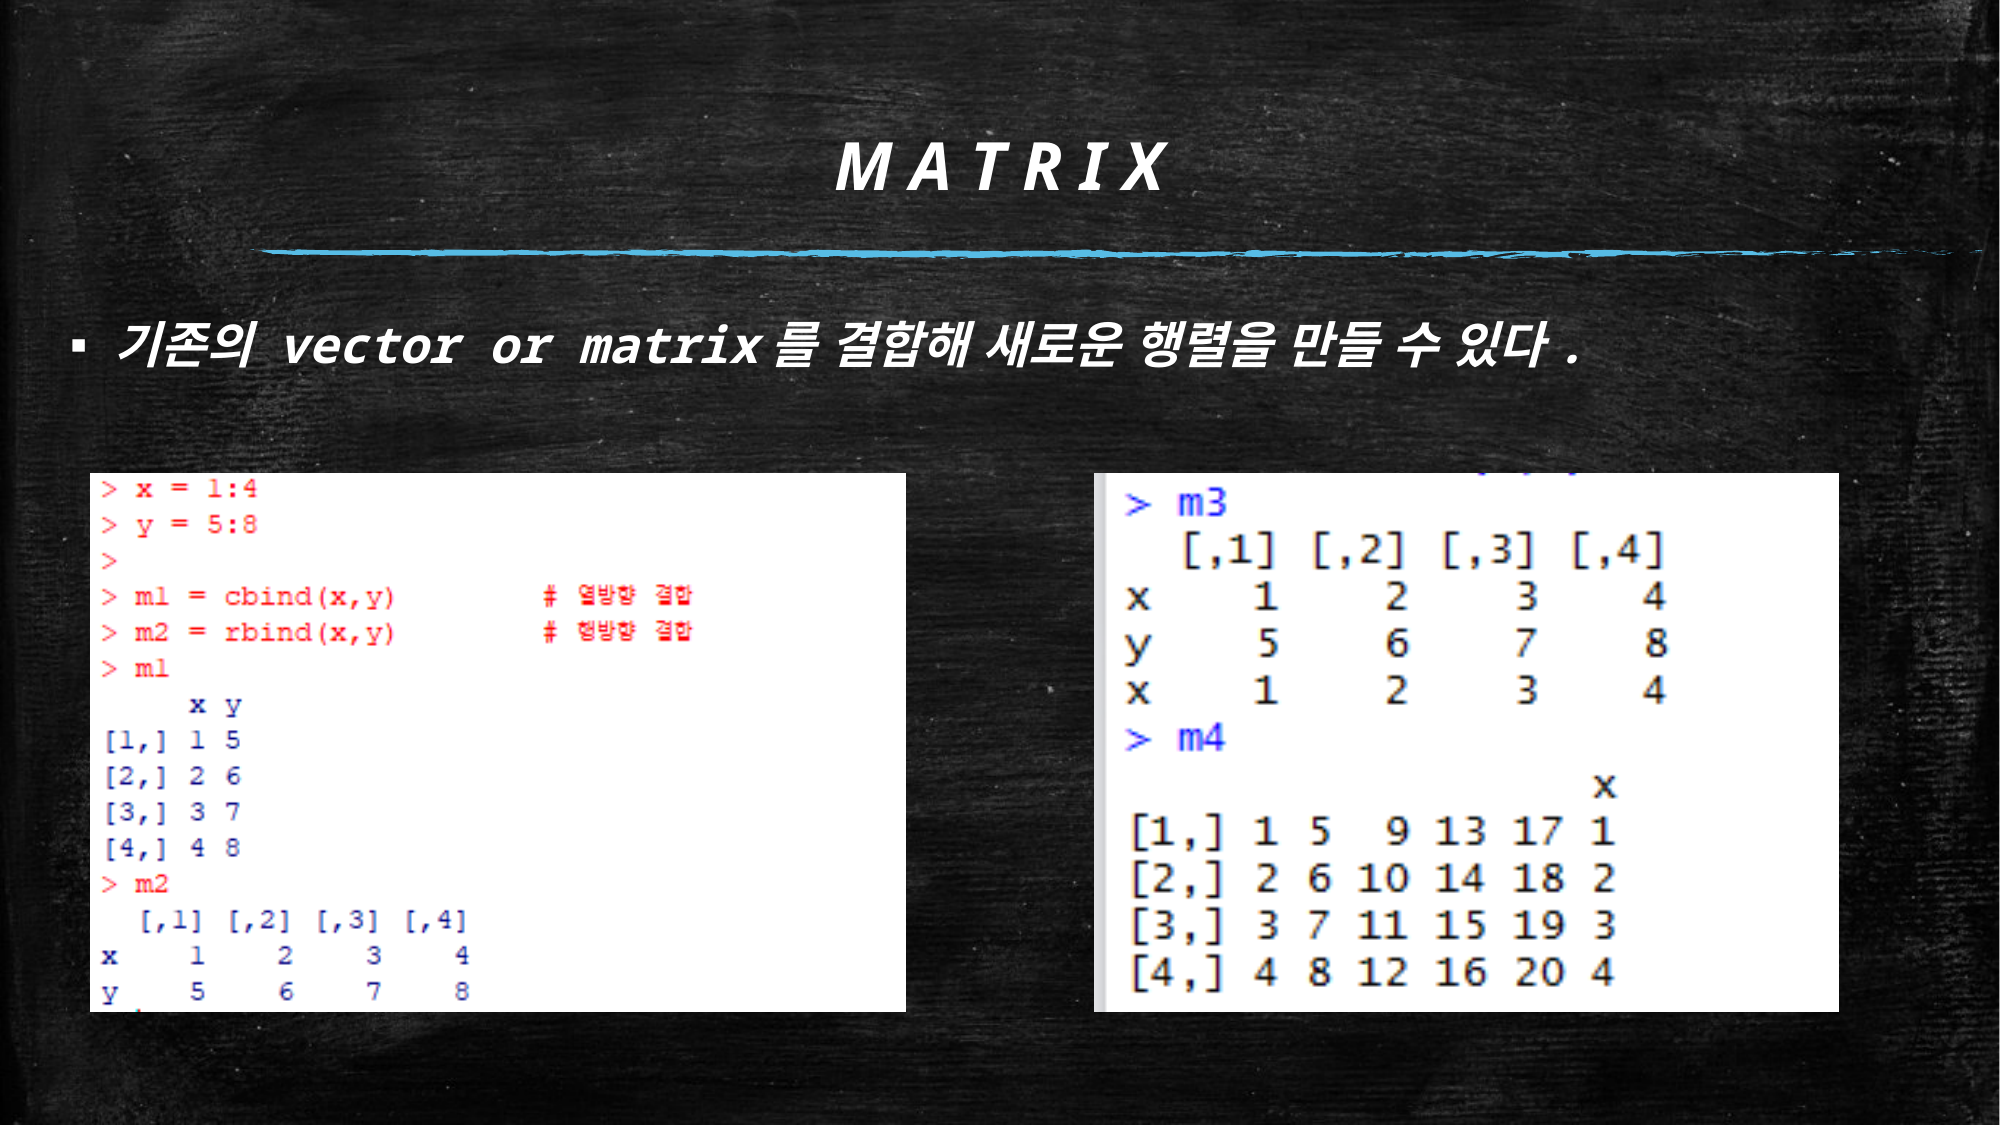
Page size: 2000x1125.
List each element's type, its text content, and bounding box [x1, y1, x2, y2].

title M A T R I X [249, 45, 1750, 213]
picture [90, 473, 906, 1012]
list 기존의 vector or matrix를 결합해 새로운 행렬을 만들 수 있다. [54, 312, 1933, 1013]
picture [1094, 473, 1839, 1012]
